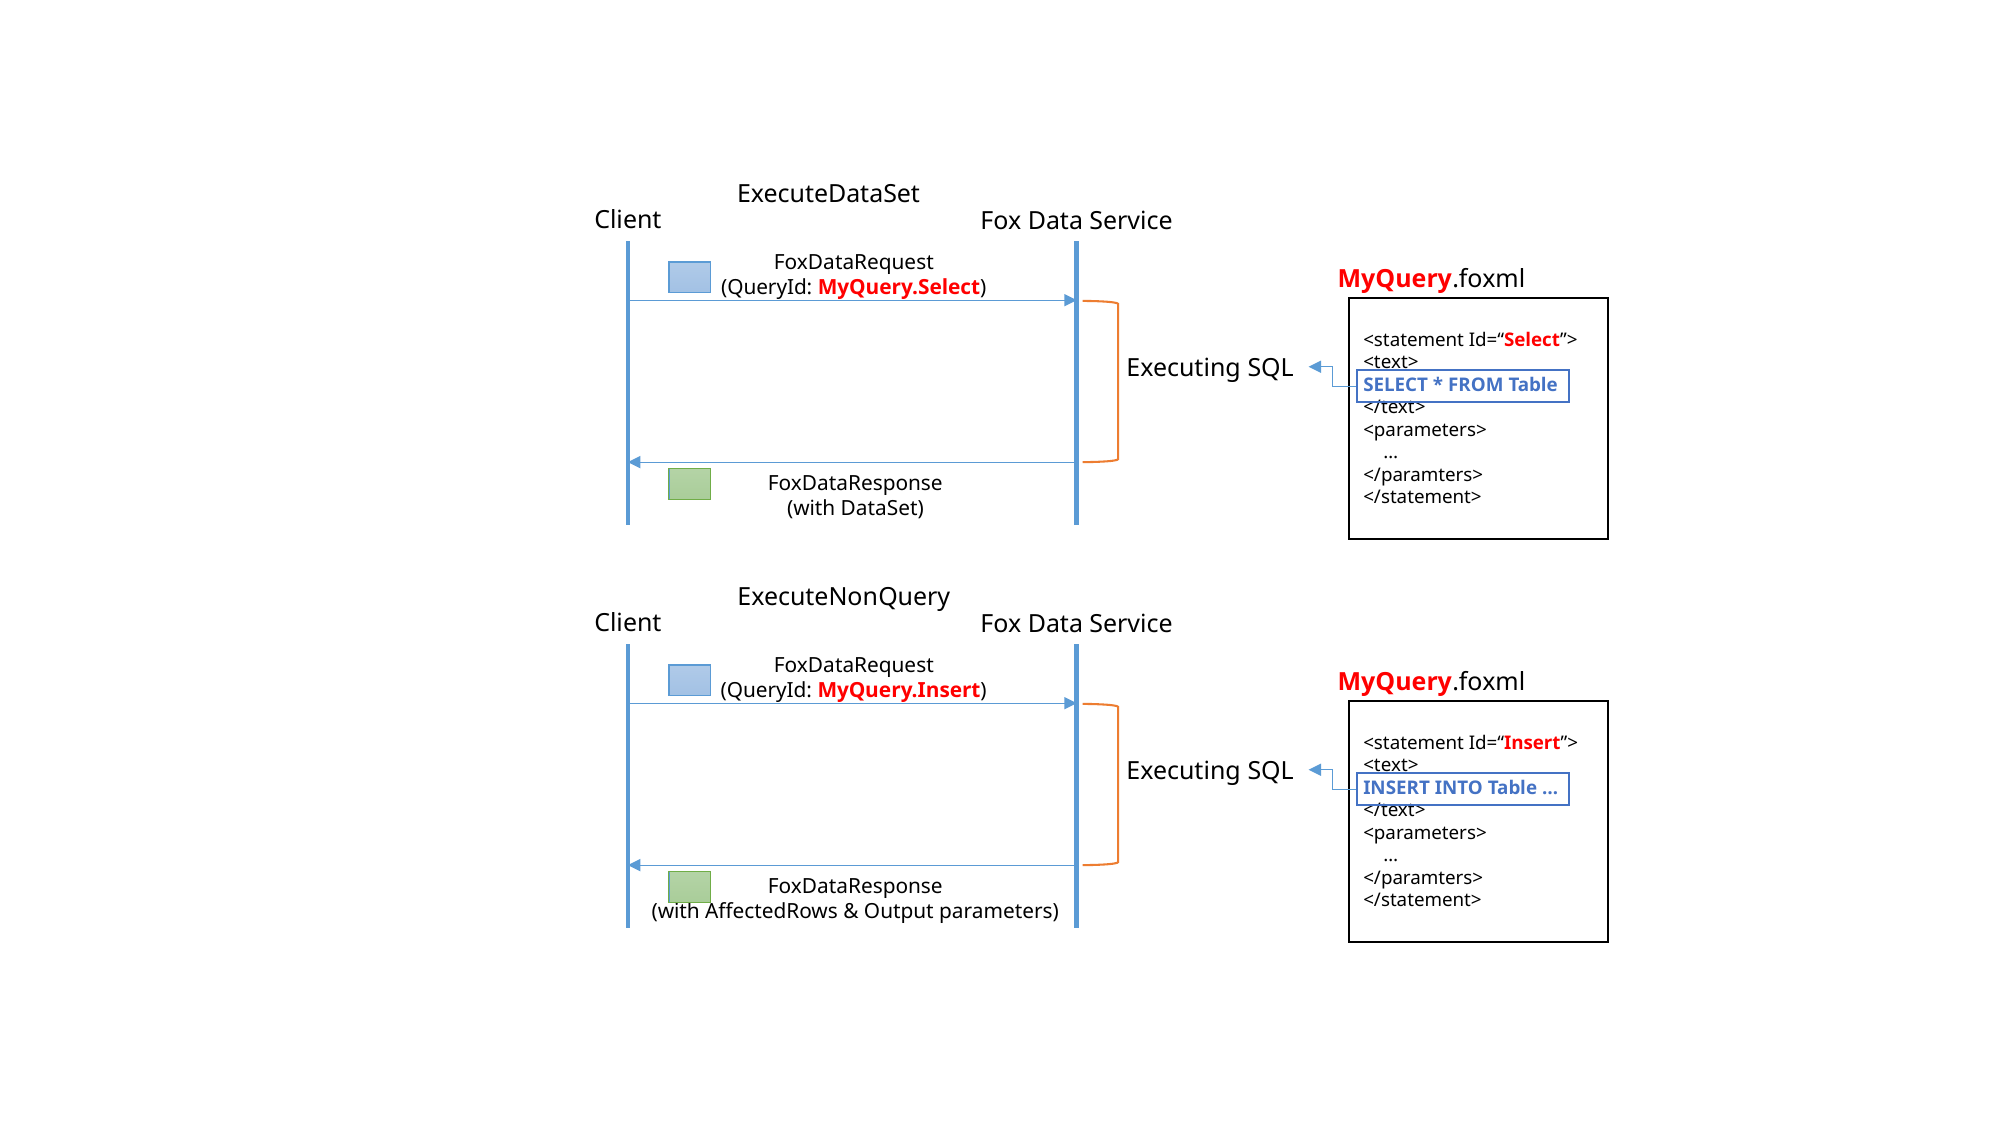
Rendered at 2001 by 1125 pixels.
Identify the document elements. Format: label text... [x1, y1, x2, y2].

text_box FoxDataResponse (with AffectedRows & Output parameters) [636, 866, 1074, 930]
text_box [1356, 369, 1570, 403]
text_box FoxDataRequest (QueryId: MyQuery.Insert) [705, 644, 1002, 703]
text_box [668, 871, 711, 903]
text_box MyQuery.foxml [1323, 254, 1541, 300]
text_box <statement Id=“Insert”> <text> INSERT INTO Table … </text> <parameters> … </paramters> </statement> [1348, 700, 1609, 943]
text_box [1307, 770, 1357, 790]
text_box FoxDataResponse (with DataSet) [753, 463, 958, 527]
text_box Client [579, 195, 677, 241]
text_box Fox Data Service [965, 197, 1188, 243]
text_box Fox Data Service [965, 600, 1188, 646]
text_box FoxDataRequest (QueryId: MyQuery.Insert) [705, 704, 1002, 709]
text_box [1082, 702, 1120, 867]
text_box FoxDataRequest (QueryId: MyQuery.Select) [706, 301, 1002, 306]
text_box [1082, 299, 1120, 464]
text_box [1307, 367, 1357, 387]
text_box Client [579, 598, 677, 644]
text_box FoxDataRequest (QueryId: MyQuery.Select) [706, 241, 1002, 300]
text_box <statement Id=“Select”> <text> SELECT * FROM Table </text> <parameters> … </paramters> </statement> [1348, 297, 1609, 540]
text_box [668, 664, 711, 696]
text_box [1356, 772, 1570, 806]
text_box MyQuery.foxml [1323, 657, 1541, 703]
text_box Executing SQL [1111, 747, 1309, 793]
text_box [668, 261, 711, 293]
text_box [668, 468, 711, 500]
text_box ExecuteDataSet [722, 170, 936, 216]
text_box Executing SQL [1111, 344, 1309, 390]
text_box ExecuteNonQuery [722, 573, 966, 619]
